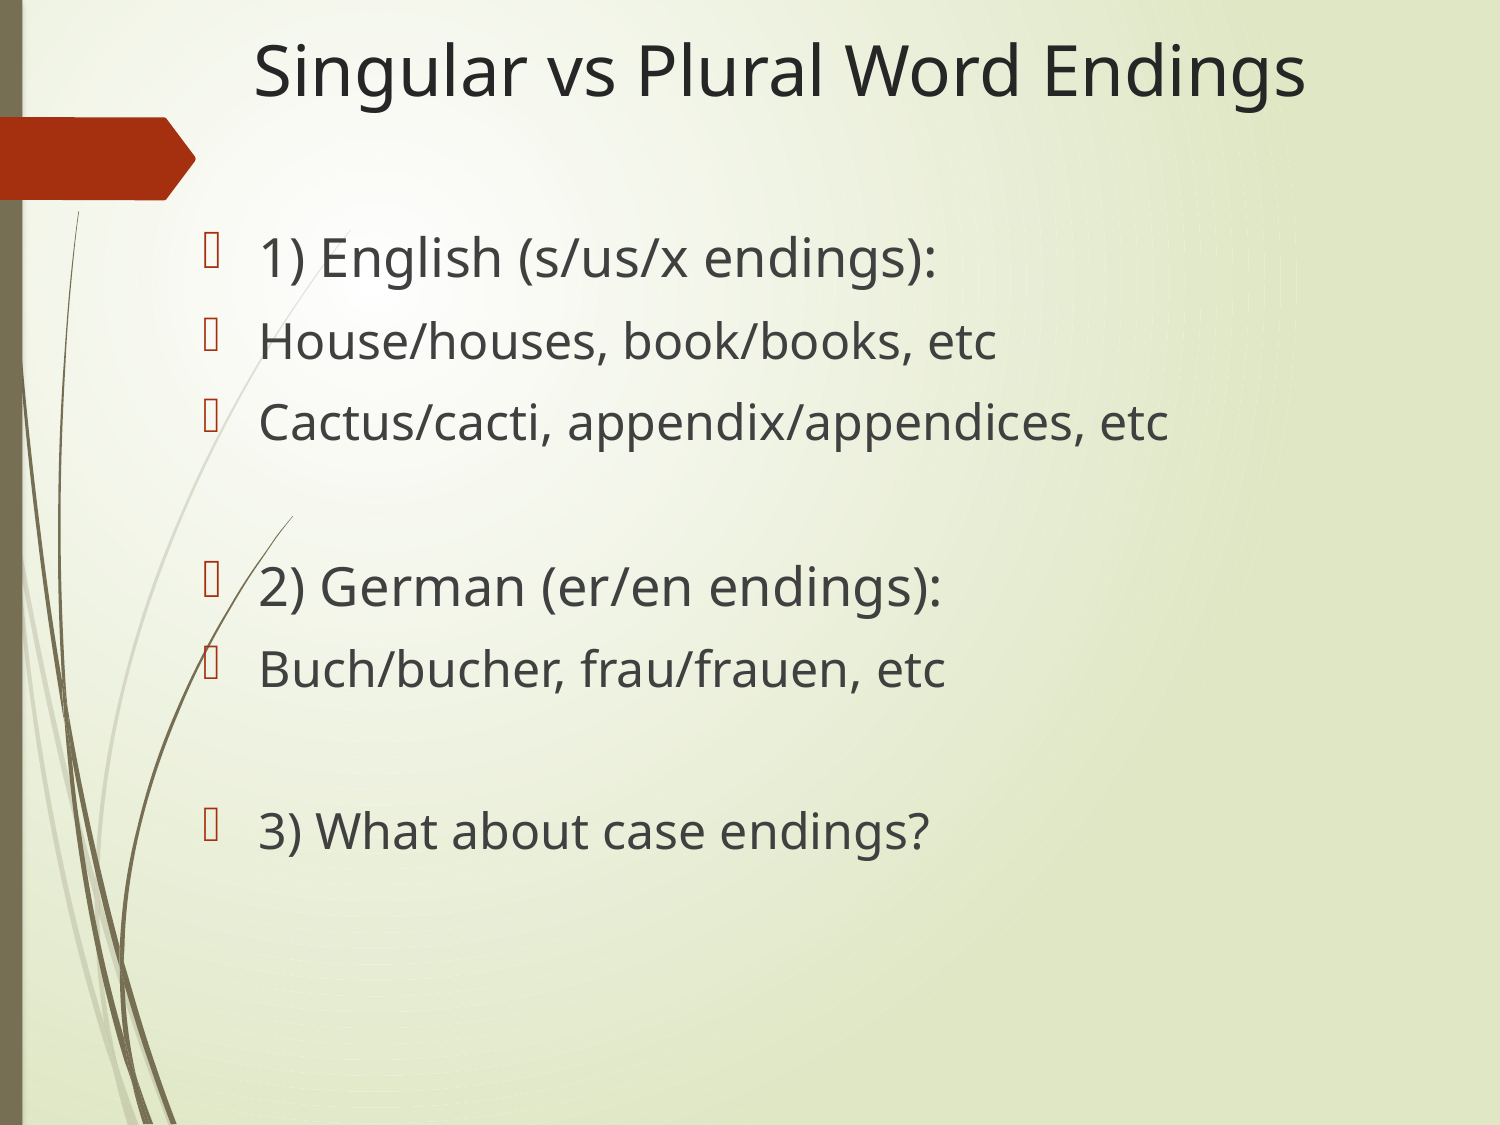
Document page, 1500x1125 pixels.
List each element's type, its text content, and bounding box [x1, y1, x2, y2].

title Singular vs Plural Word Endings [146, 18, 1416, 156]
list 1) English (s/us/x endings): House/houses, book/books, etc Cactus/cacti, appendix/appendices, etc 2) German (er/en endings): Buch/bucher, frau/frauen, etc 3) What about case endings? [187, 216, 1480, 1102]
